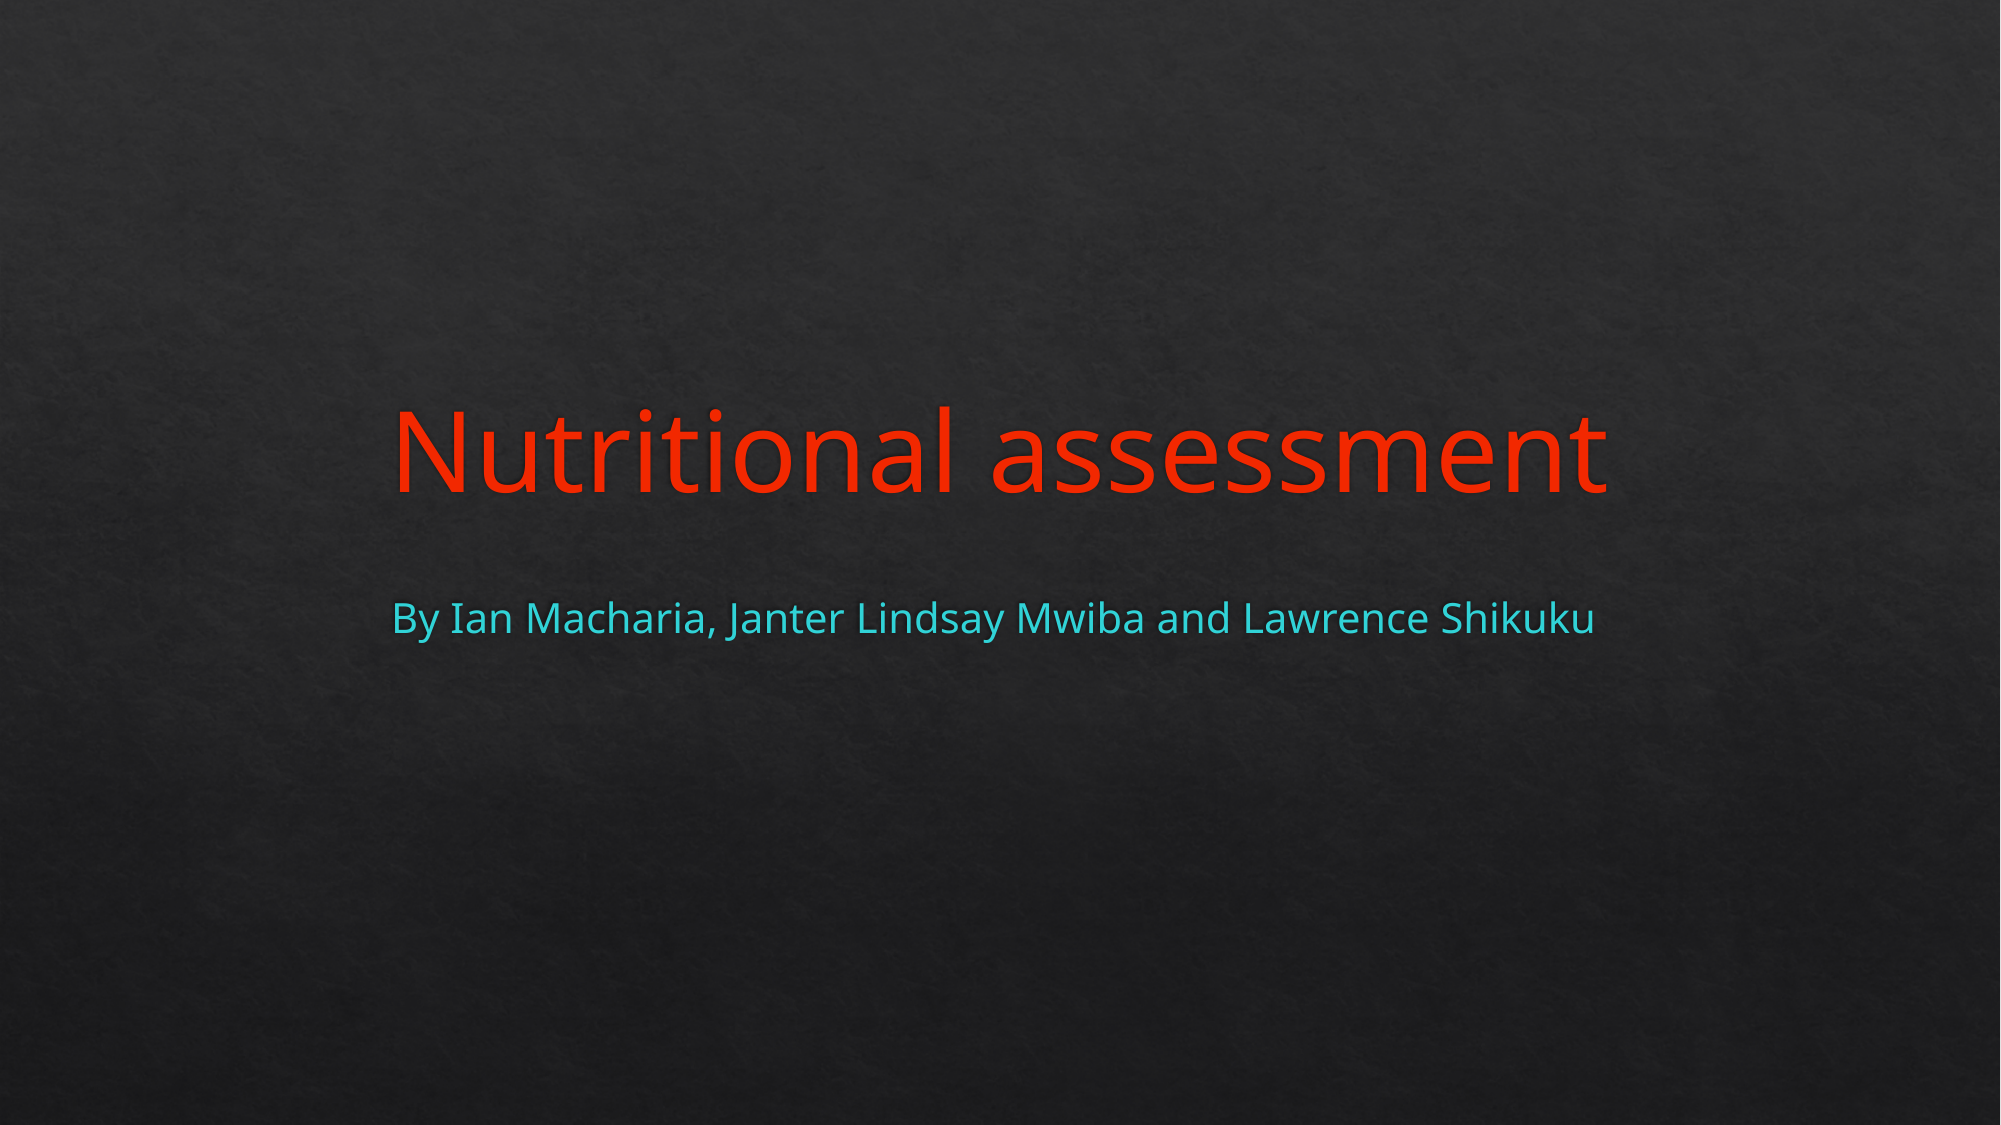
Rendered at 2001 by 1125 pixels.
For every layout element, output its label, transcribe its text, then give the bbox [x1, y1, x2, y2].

title Nutritional assessment [225, 289, 1775, 523]
subtitle By Ian Macharia, Janter Lindsay Mwiba and Lawrence Shikuku [225, 584, 1774, 757]
